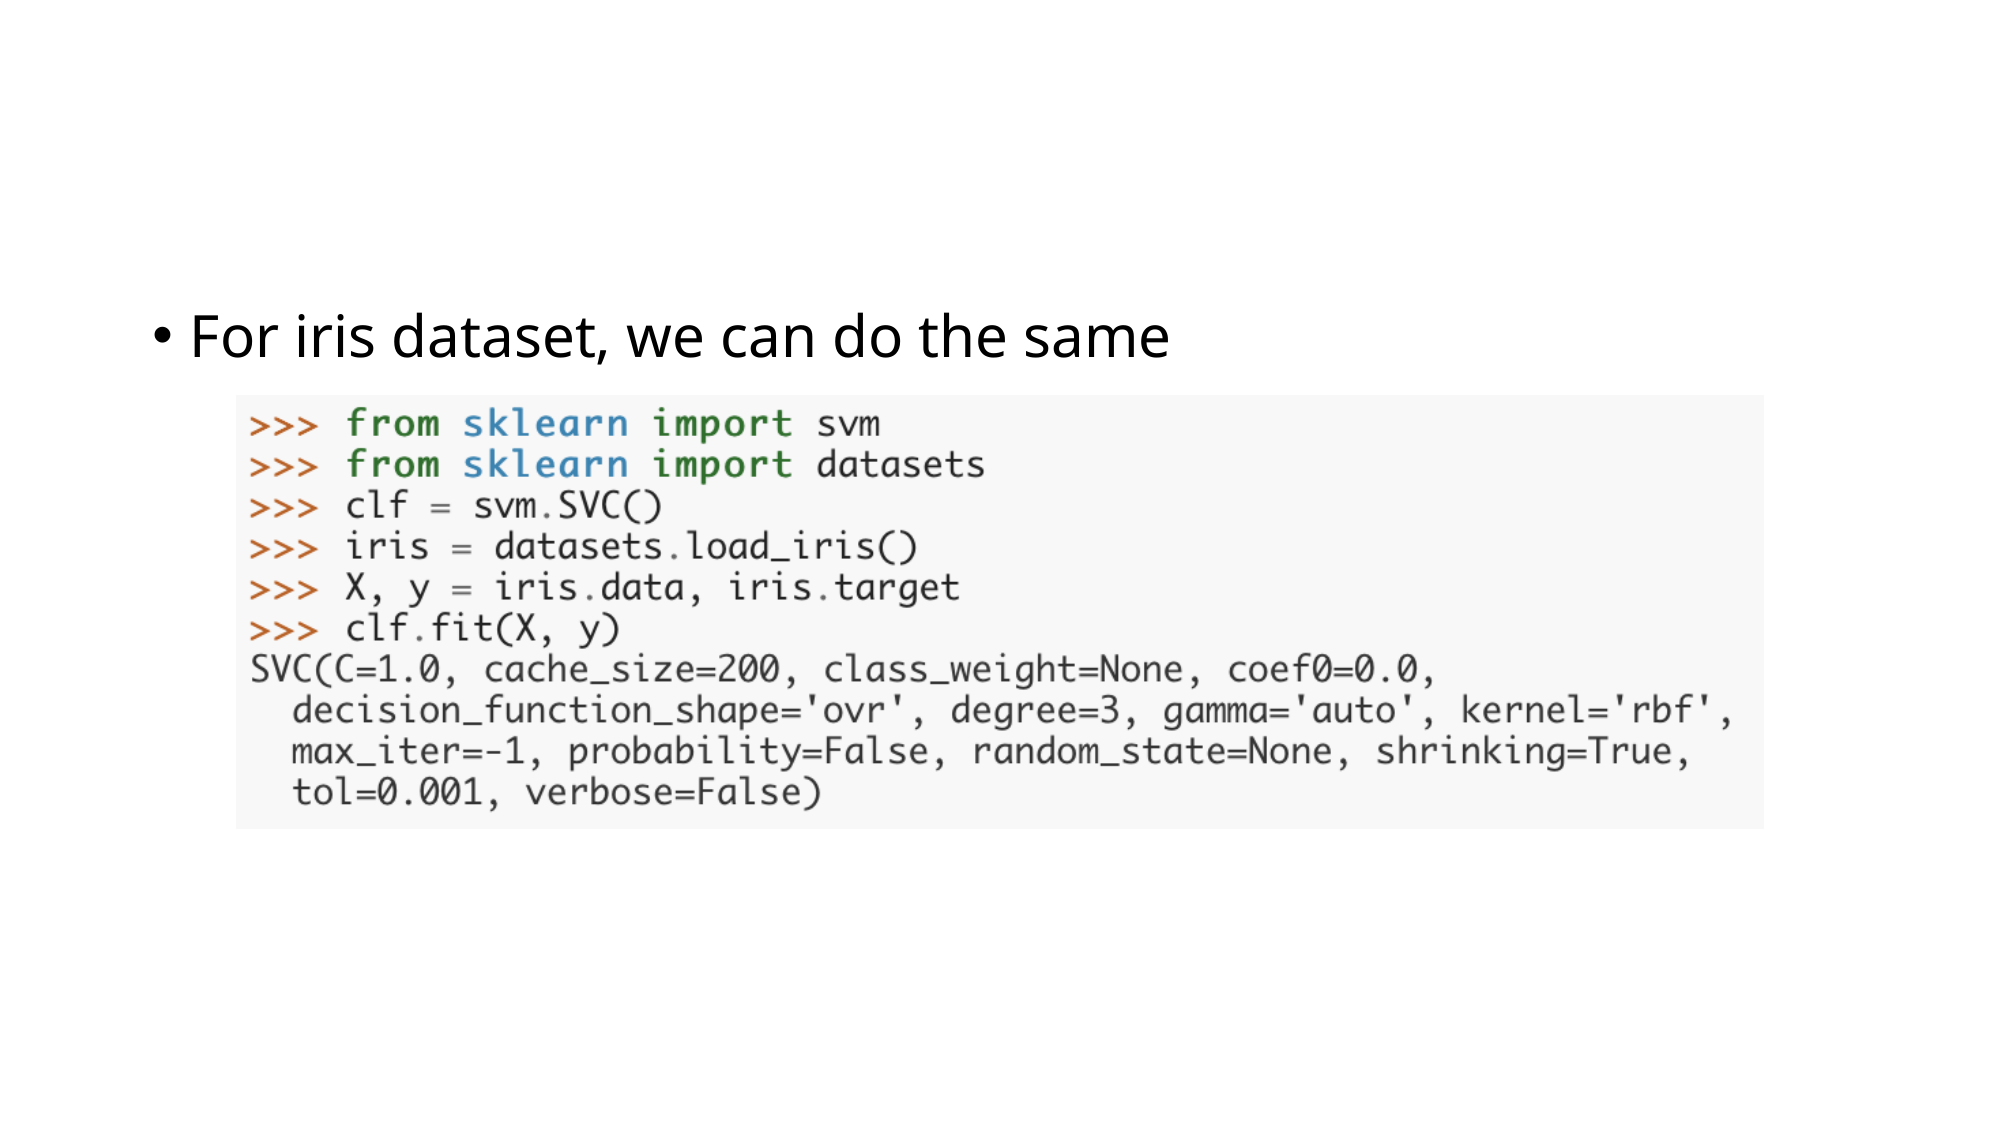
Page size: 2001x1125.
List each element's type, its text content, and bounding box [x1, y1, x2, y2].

list For iris dataset, we can do the same [137, 299, 1863, 1014]
picture [236, 395, 1764, 829]
